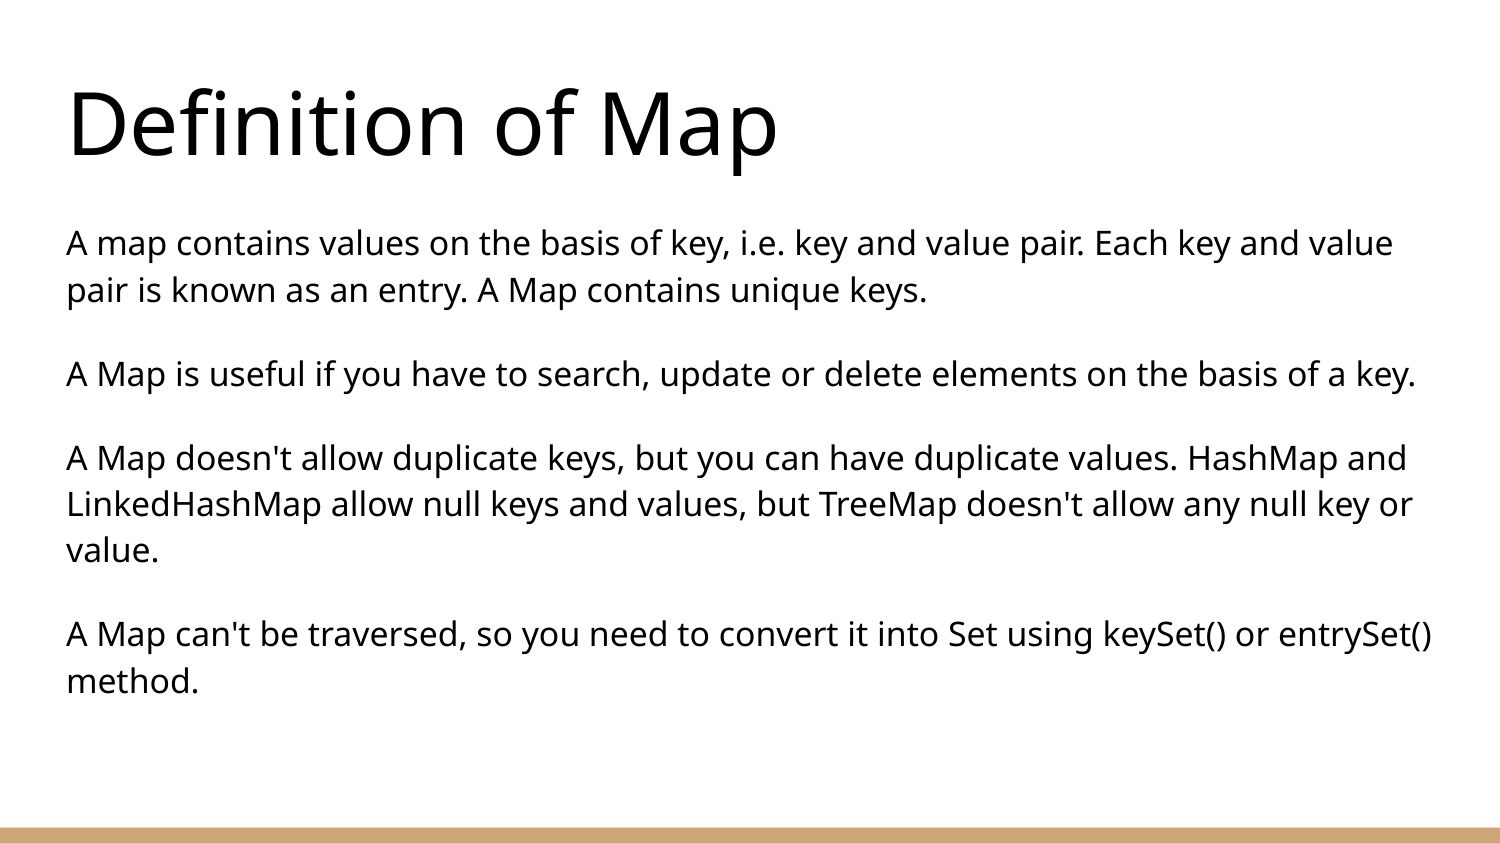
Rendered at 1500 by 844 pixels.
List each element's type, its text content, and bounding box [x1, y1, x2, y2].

list A map contains values on the basis of key, i.e. key and value pair. Each key and value pair is known as an entry. A Map contains unique keys. A Map is useful if you have to search, update or delete elements on the basis of a key. A Map doesn't allow duplicate keys, but you can have duplicate values. HashMap and LinkedHashMap allow null keys and values, but TreeMap doesn't allow any null key or value. A Map can't be traversed, so you need to convert it into Set using keySet() or entrySet() method. [51, 200, 1449, 752]
title Definition of Map [51, 51, 1449, 189]
